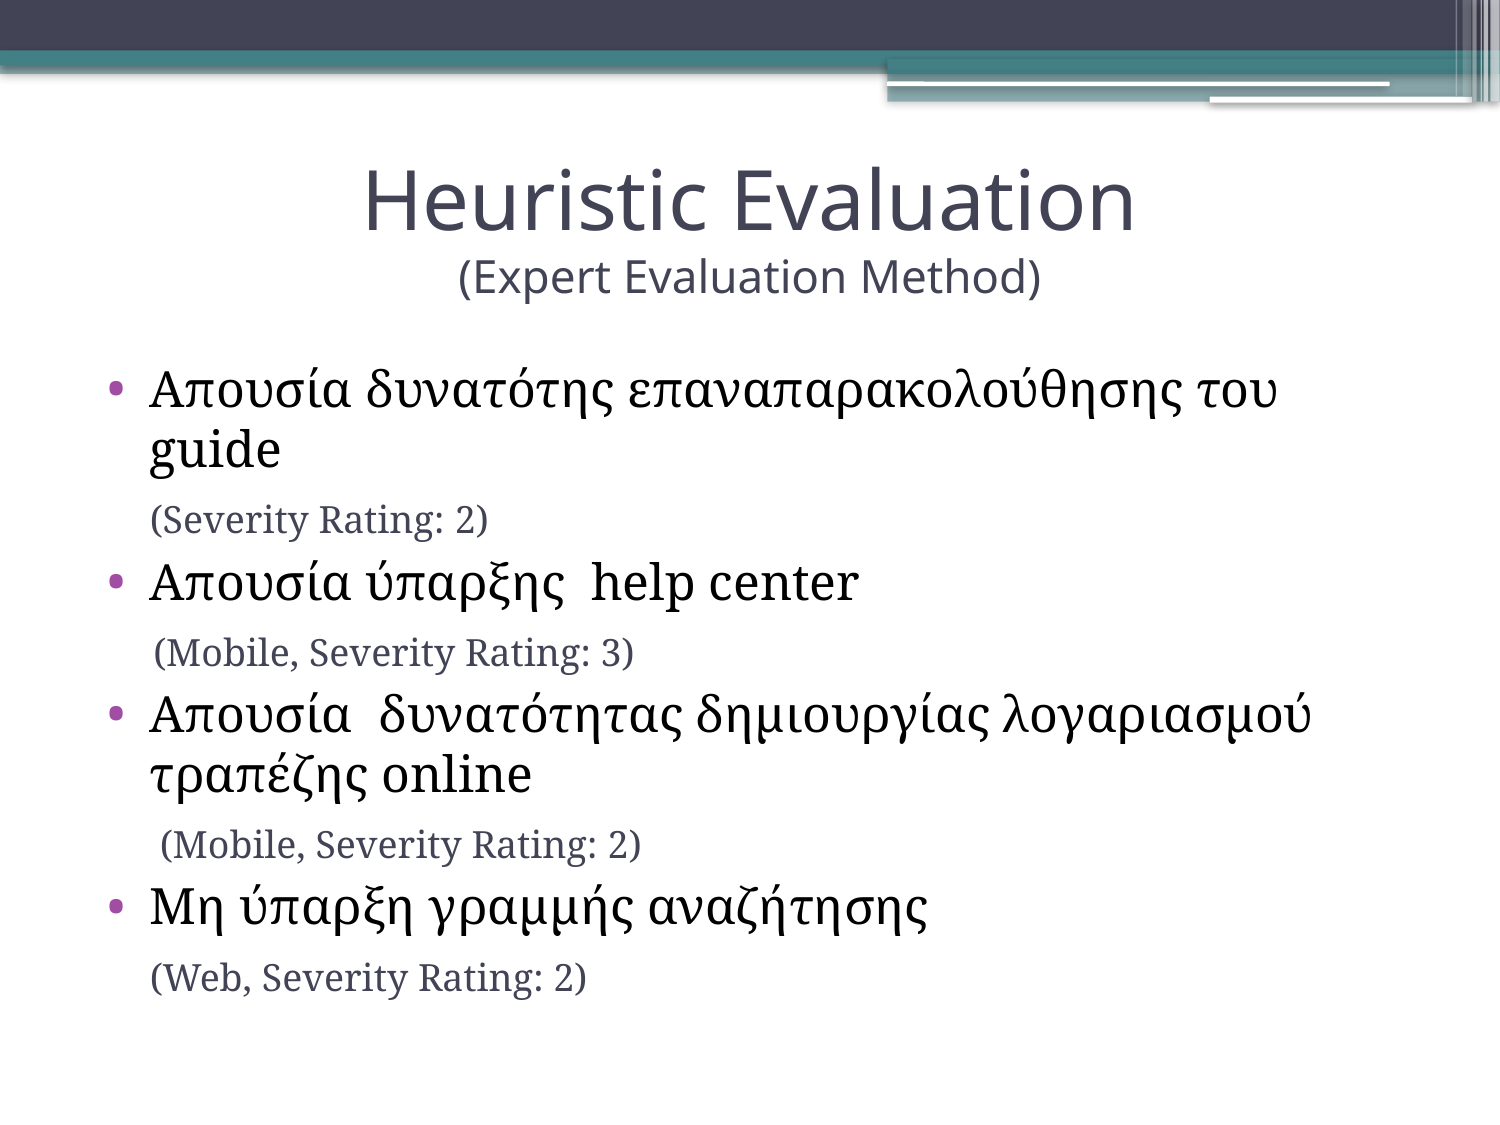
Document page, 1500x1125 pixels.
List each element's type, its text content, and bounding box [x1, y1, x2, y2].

list Απουσία δυνατότης επαναπαρακολούθησης του guide (Severity Rating: 2) Απουσία ύπαρξης help center (Mobile, Severity Rating: 3) Απουσία δυνατότητας δημιουργίας λογαριασμού τραπέζης online (Mobile, Severity Rating: 2) Μη ύπαρξη γραμμής αναζήτησης (Web, Severity Rating: 2) [75, 350, 1425, 1060]
title Heuristic Evaluation (Expert Evaluation Method) [75, 137, 1425, 313]
